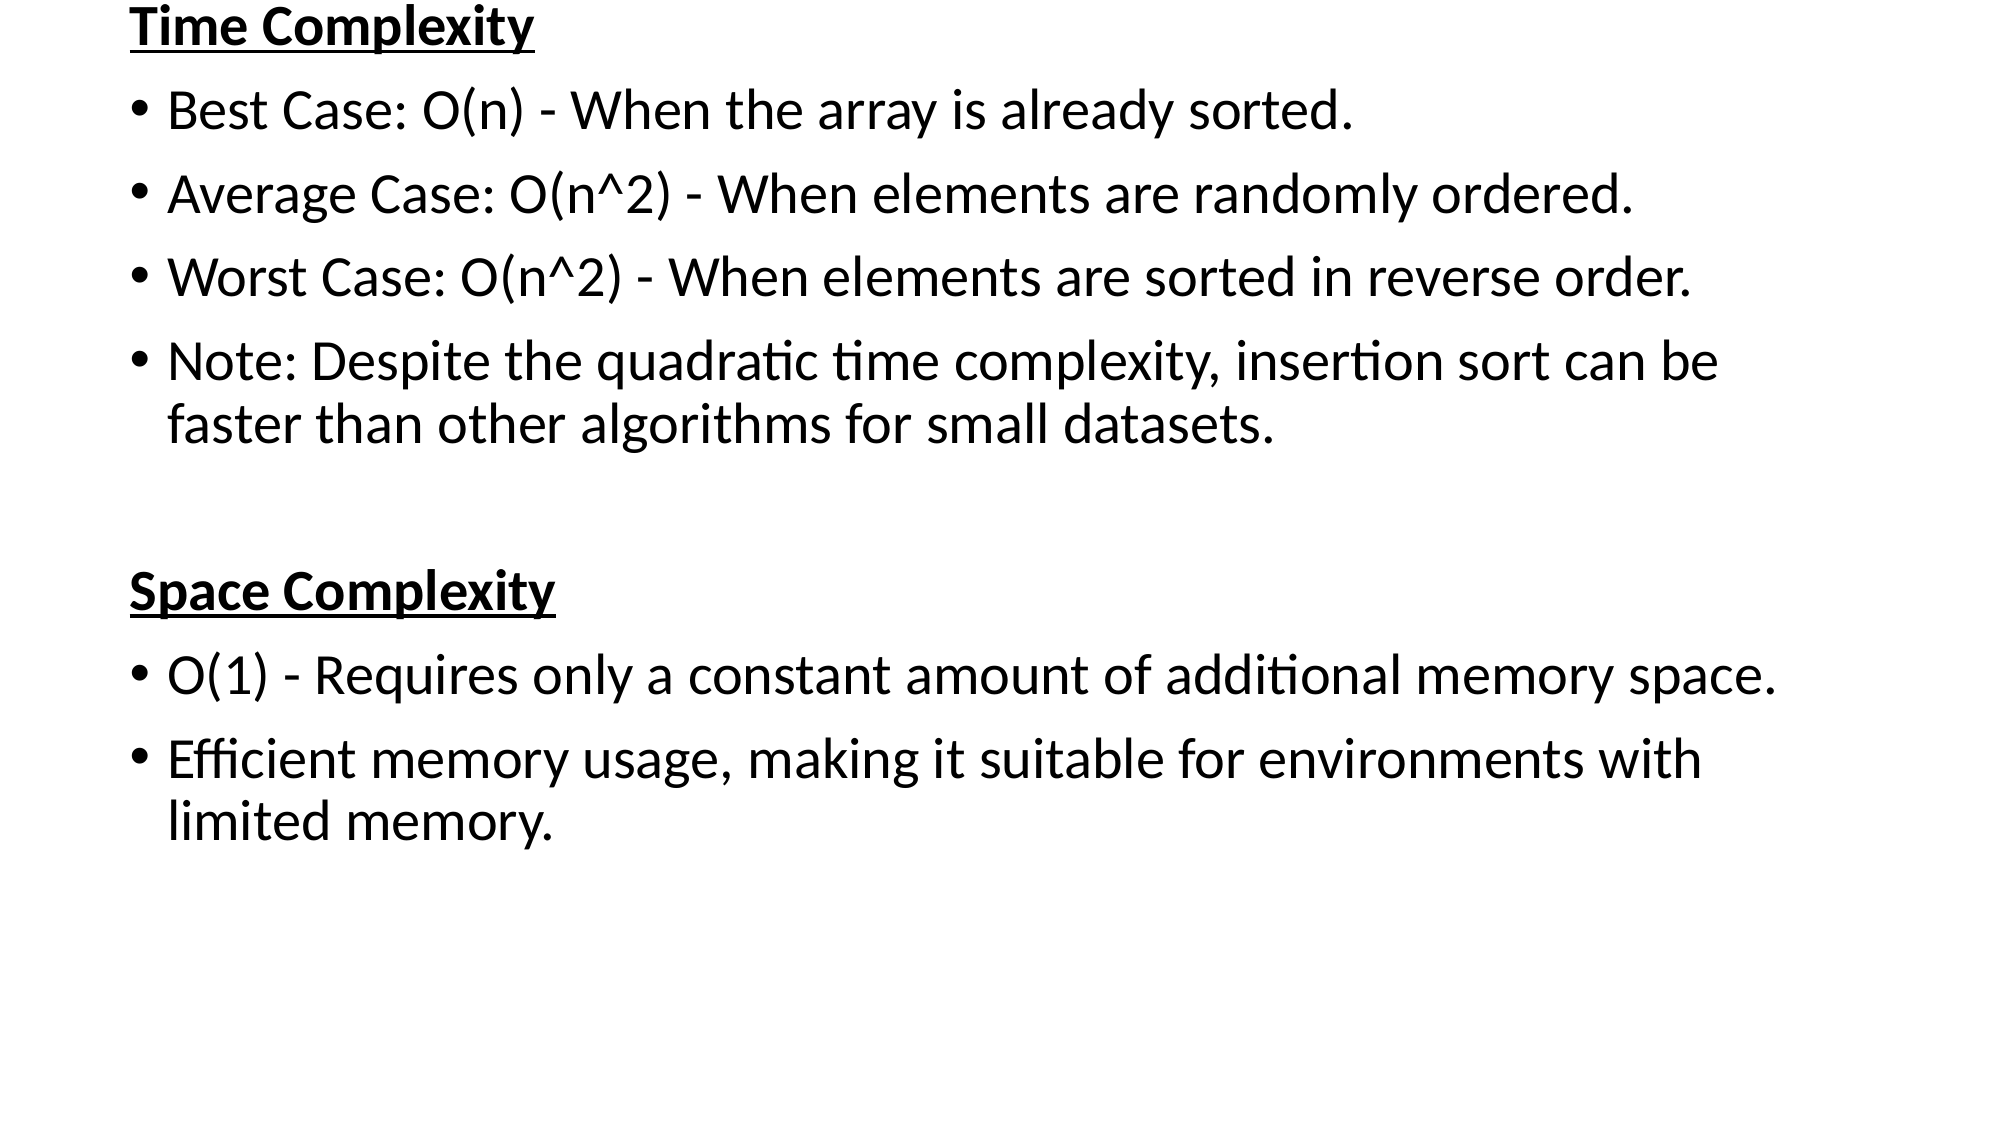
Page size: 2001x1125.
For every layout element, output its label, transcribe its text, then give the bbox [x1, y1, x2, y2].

list Time Complexity Best Case: O(n) - When the array is already sorted. Average Case: O(n^2) - When elements are randomly ordered. Worst Case: O(n^2) - When elements are sorted in reverse order. Note: Despite the quadratic time complexity, insertion sort can be faster than other algorithms for small datasets. Space Complexity O(1) - Requires only a constant amount of additional memory space. Efficient memory usage, making it suitable for environments with limited memory. [114, 0, 1840, 1093]
